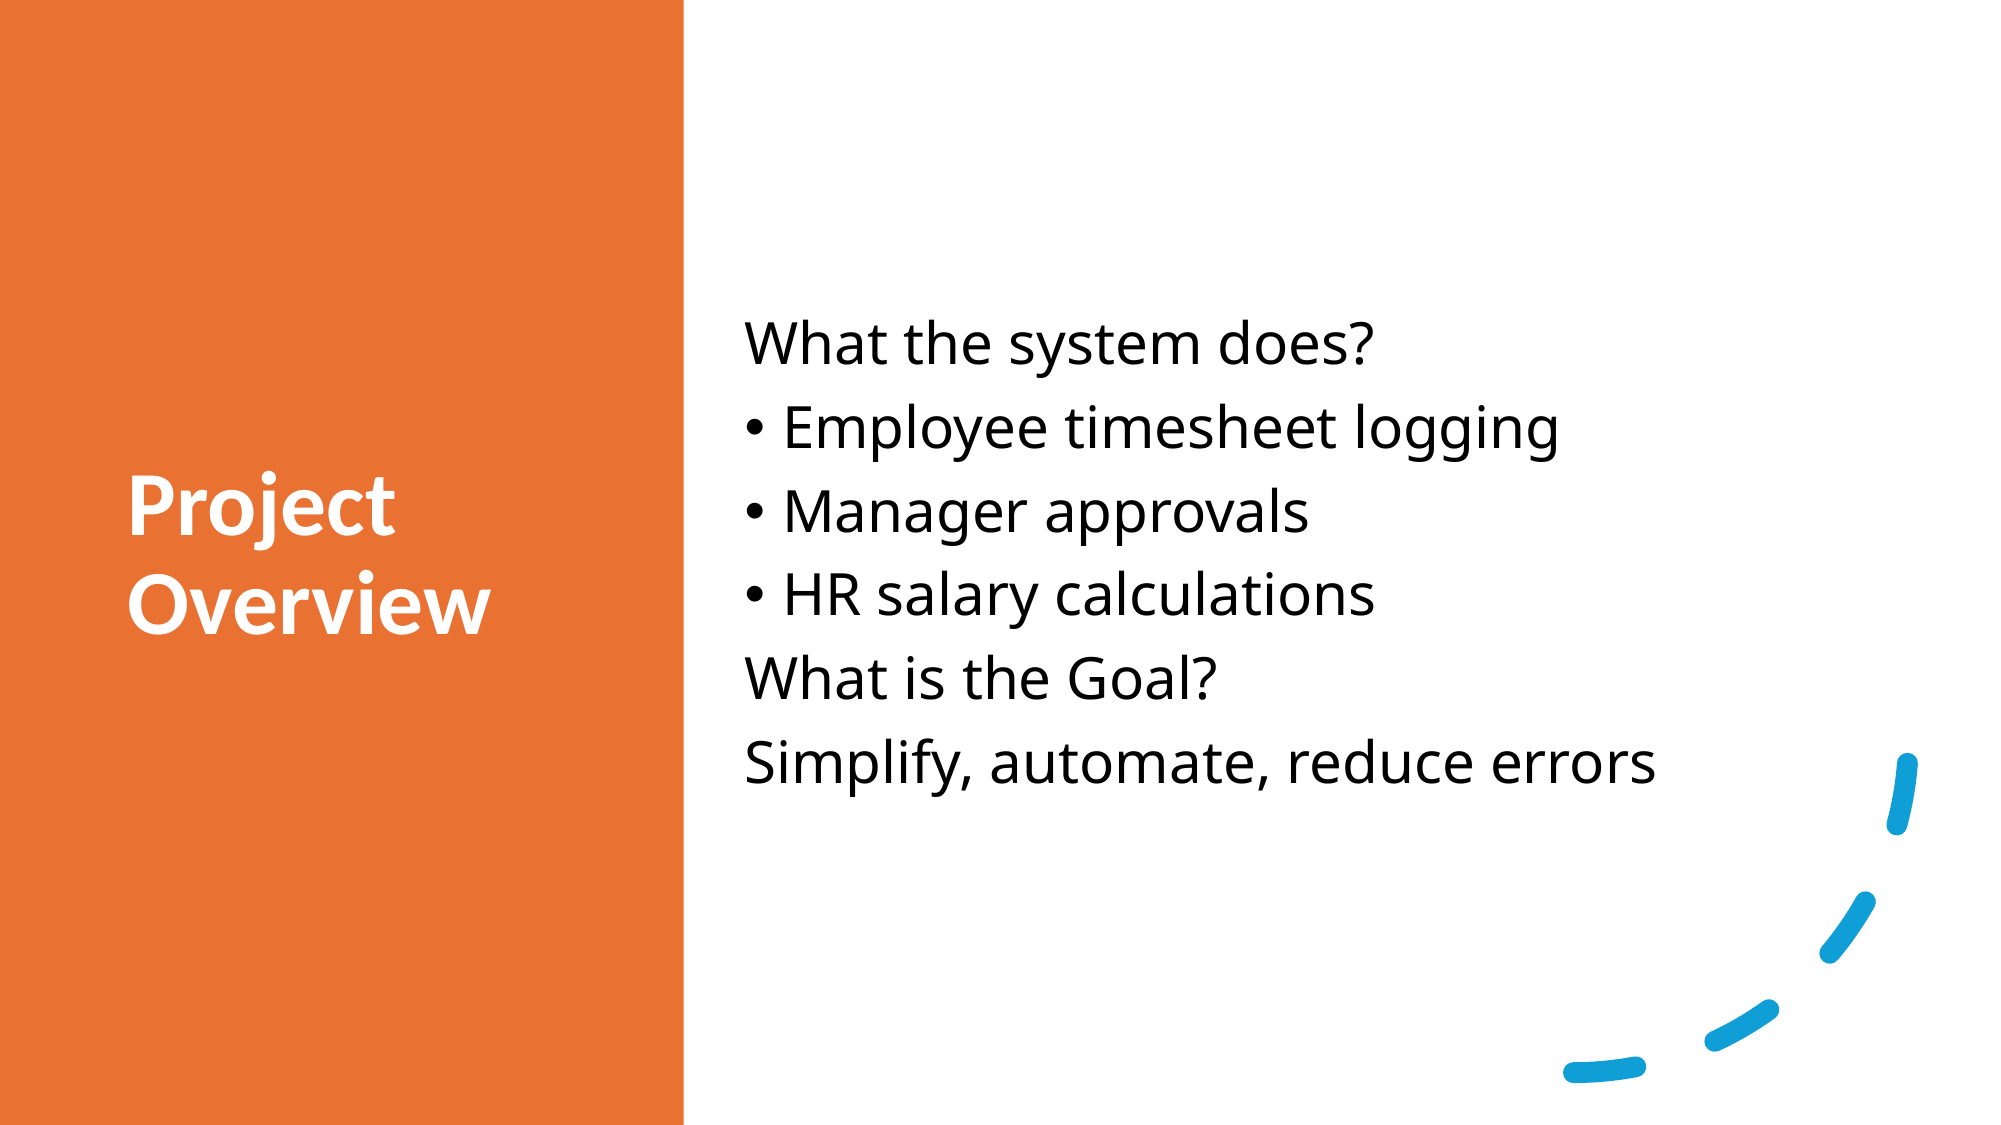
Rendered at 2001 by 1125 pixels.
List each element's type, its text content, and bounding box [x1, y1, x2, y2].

list What the system does? Employee timesheet logging Manager approvals HR salary calculations What is the Goal? Simplify, automate, reduce errors [729, 97, 1863, 1014]
title Project Overview [112, 97, 638, 1014]
text_box [1863, 736, 1910, 909]
text_box [685, 0, 2000, 1125]
text_box [0, 0, 685, 1125]
text_box [1572, 1014, 1763, 1074]
